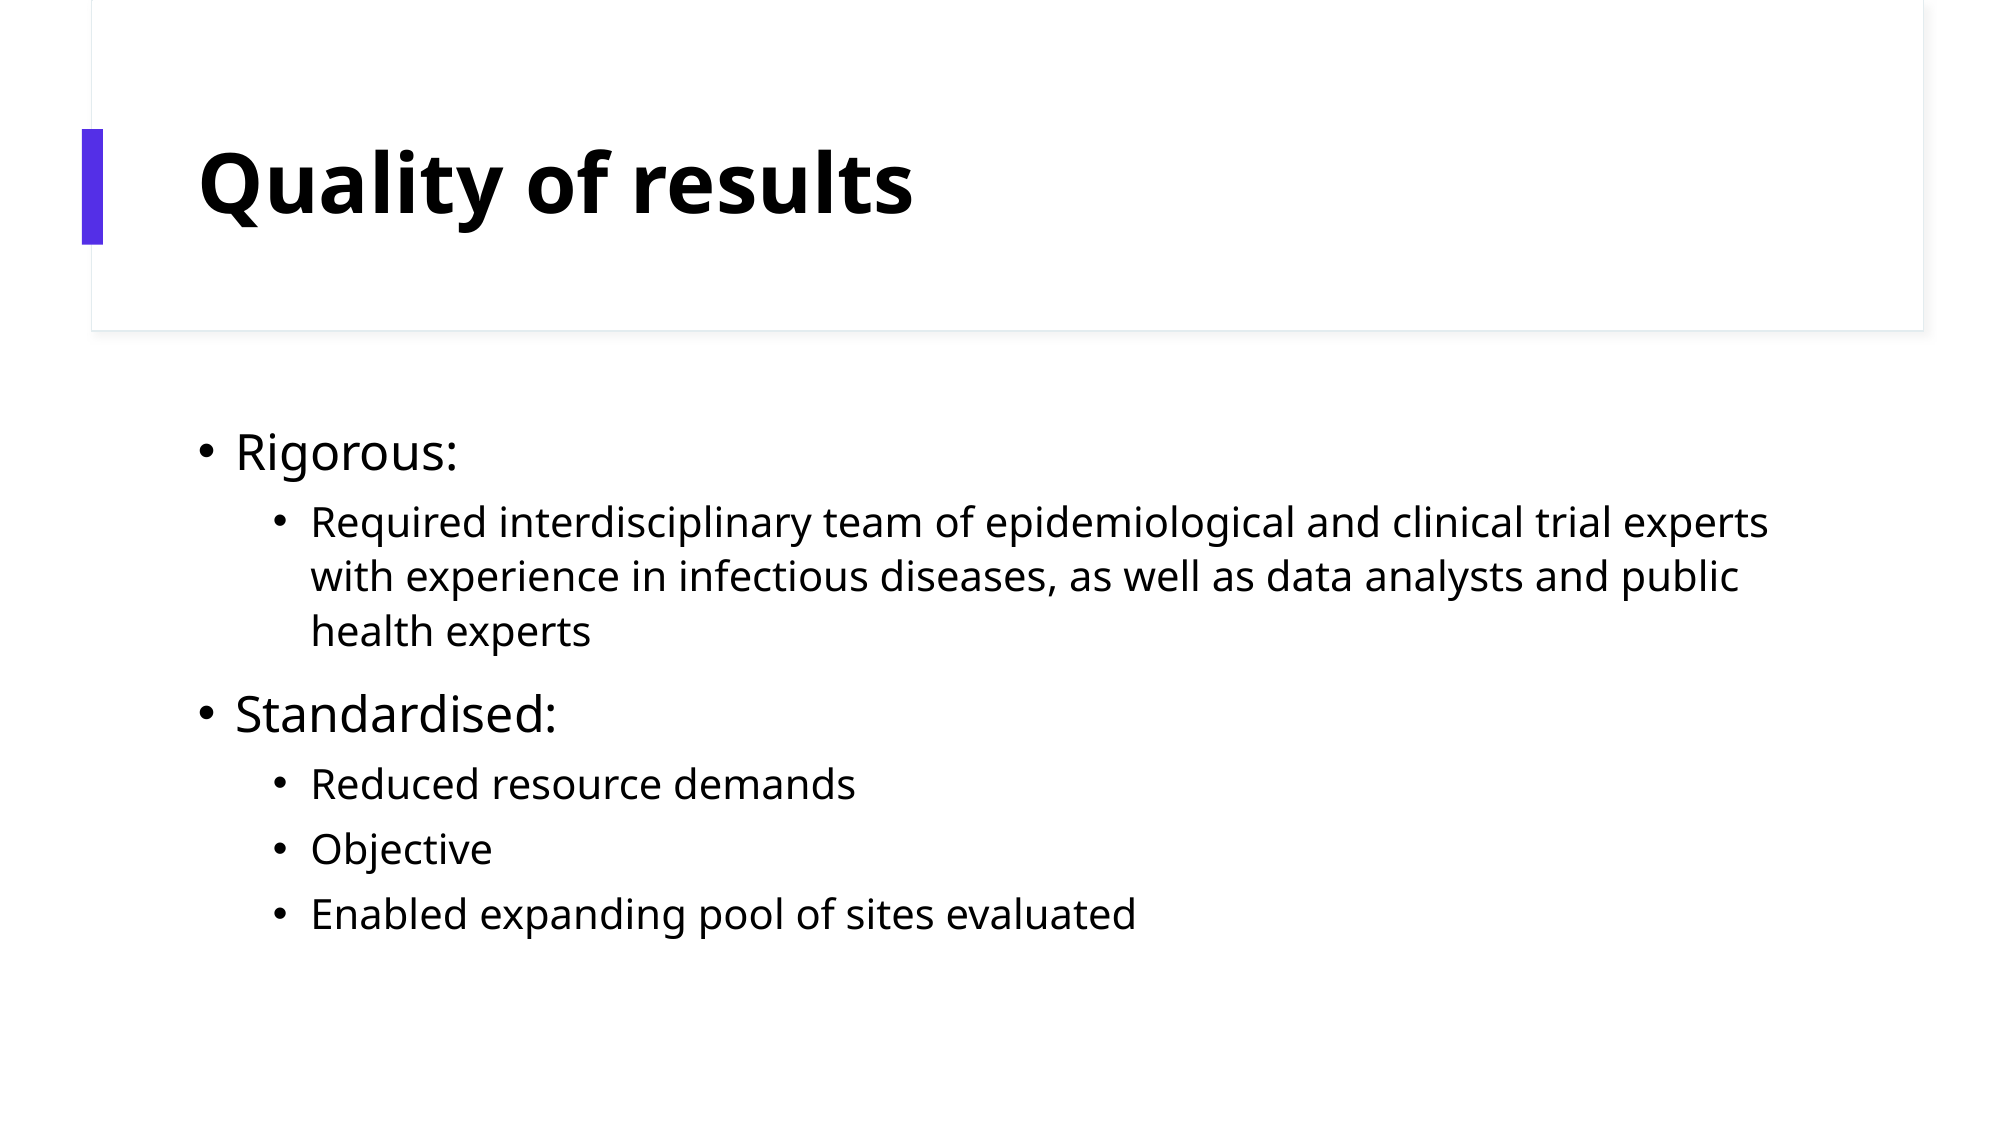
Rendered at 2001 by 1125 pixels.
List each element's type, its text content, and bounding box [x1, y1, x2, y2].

list Rigorous: Required interdisciplinary team of epidemiological and clinical trial experts with experience in infectious diseases, as well as data analysts and public health experts Standardised: Reduced resource demands Objective Enabled expanding pool of sites evaluated [183, 406, 1851, 1013]
title Quality of results [183, 90, 1851, 284]
